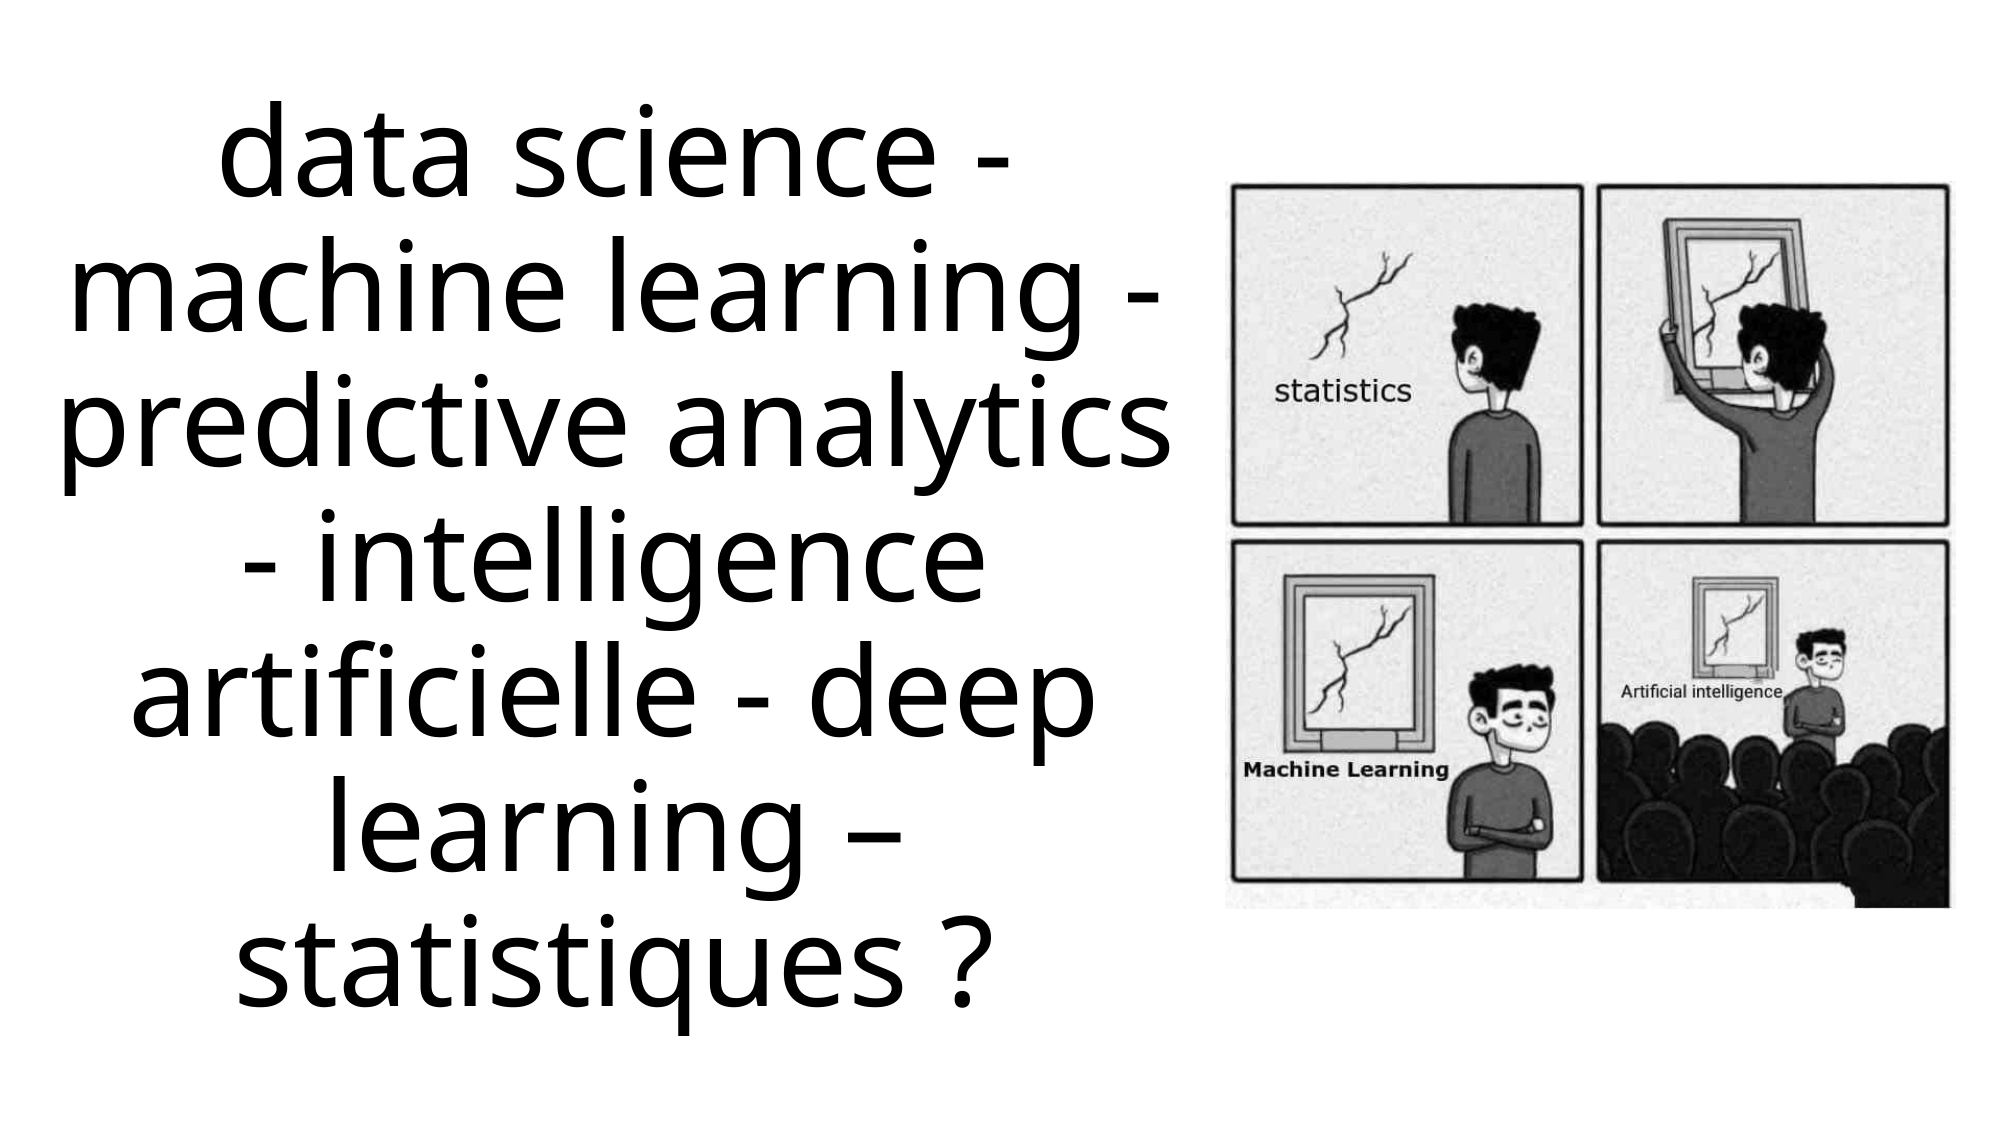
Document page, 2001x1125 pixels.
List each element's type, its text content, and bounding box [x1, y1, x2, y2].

title data science - machine learning - predictive analytics - intelligence artificielle - deep learning – statistiques ? [33, 50, 1197, 1041]
picture [1225, 181, 1956, 909]
